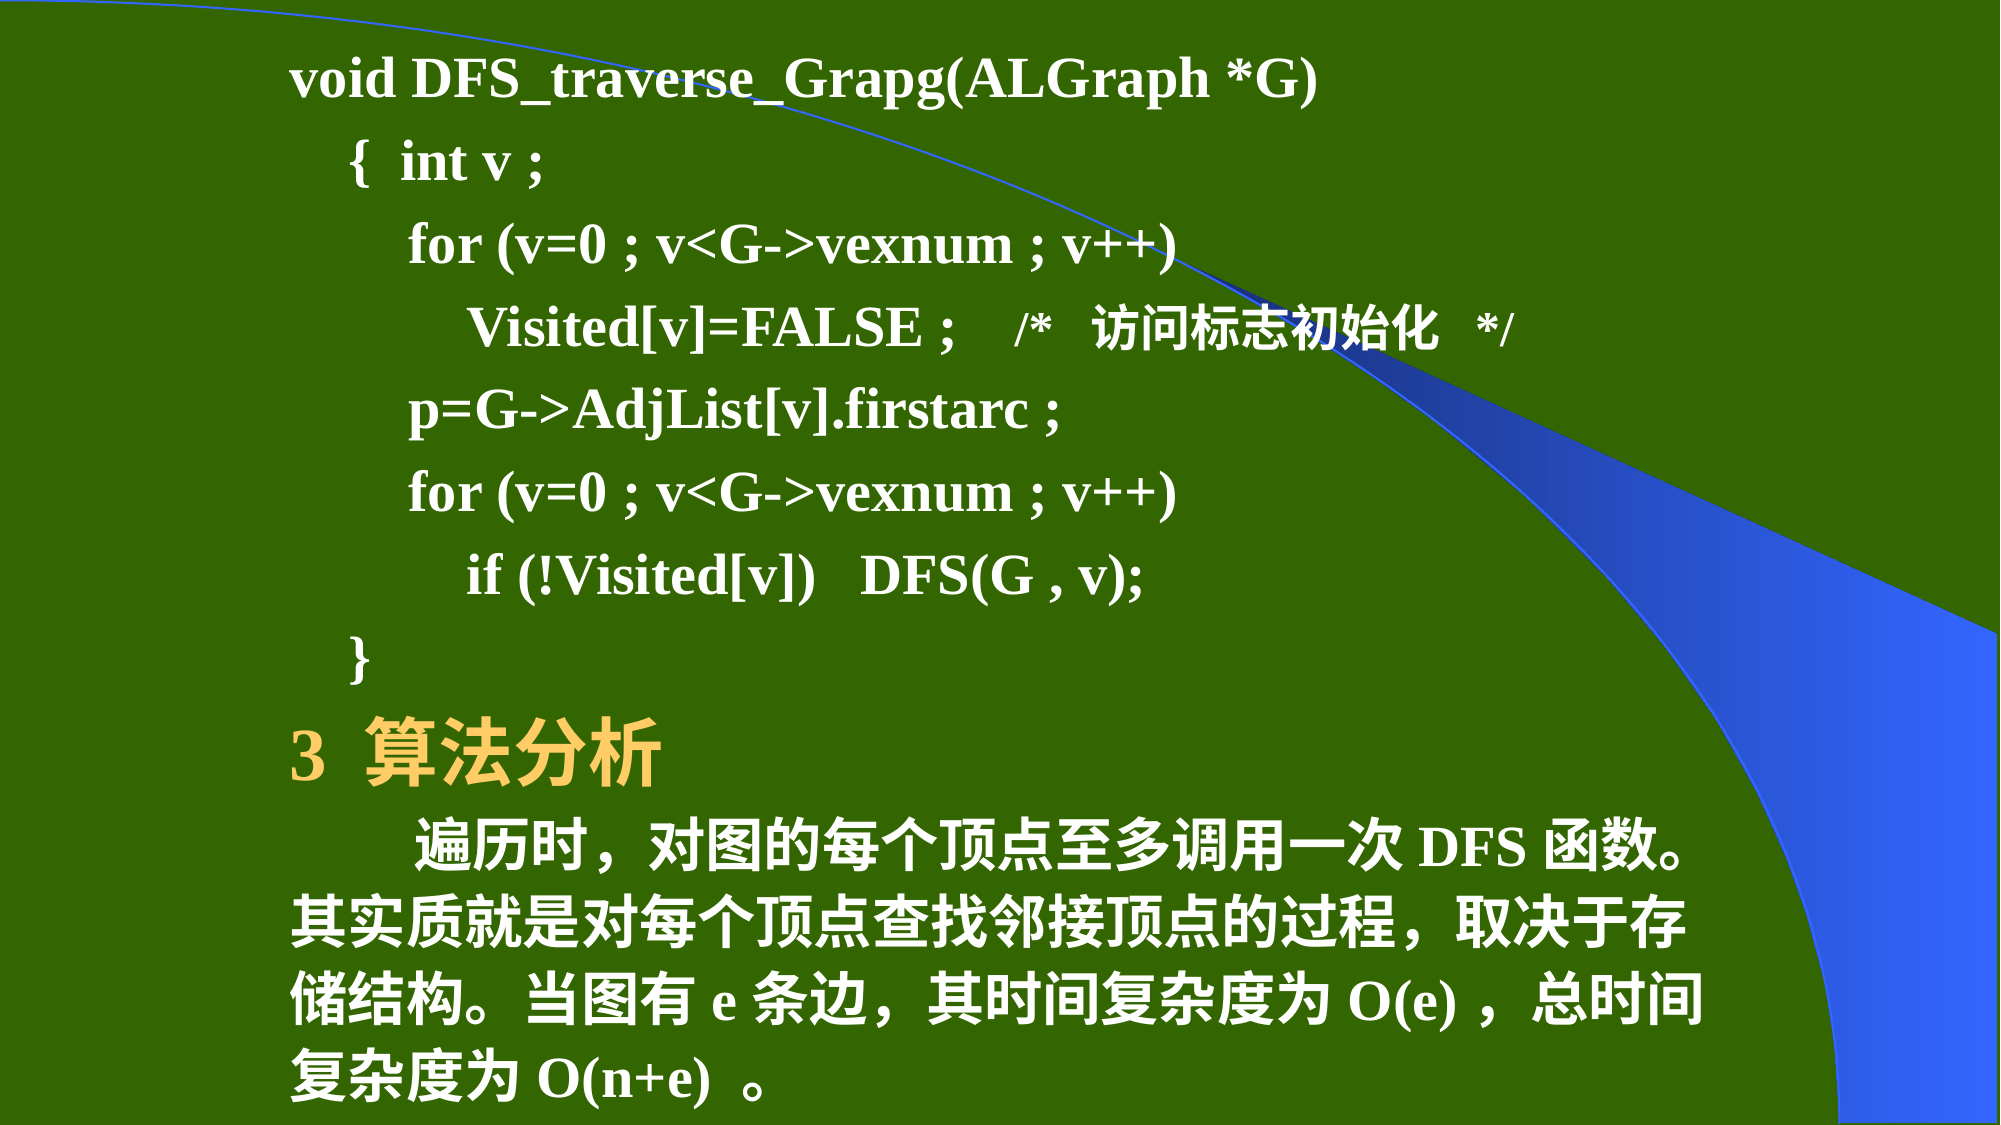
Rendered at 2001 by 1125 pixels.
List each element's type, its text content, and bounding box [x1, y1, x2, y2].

text_box void DFS_traverse_Grapg(ALGraph *G) { int v ; for (v=0 ; v<G->vexnum ; v++) Visited[v]=FALSE ; /* 访问标志初始化 */ p=G->AdjList[v].firstarc ; for (v=0 ; v<G->vexnum ; v++) if (!Visited[v]) DFS(G , v); } 3 算法分析 遍历时，对图的每个顶点至多调用一次DFS函数。其实质就是对每个顶点查找邻接顶点的过程，取决于存储结构。当图有e条边，其时间复杂度为O(e)，总时间复杂度为O(n+e) 。 [275, 24, 1725, 1088]
